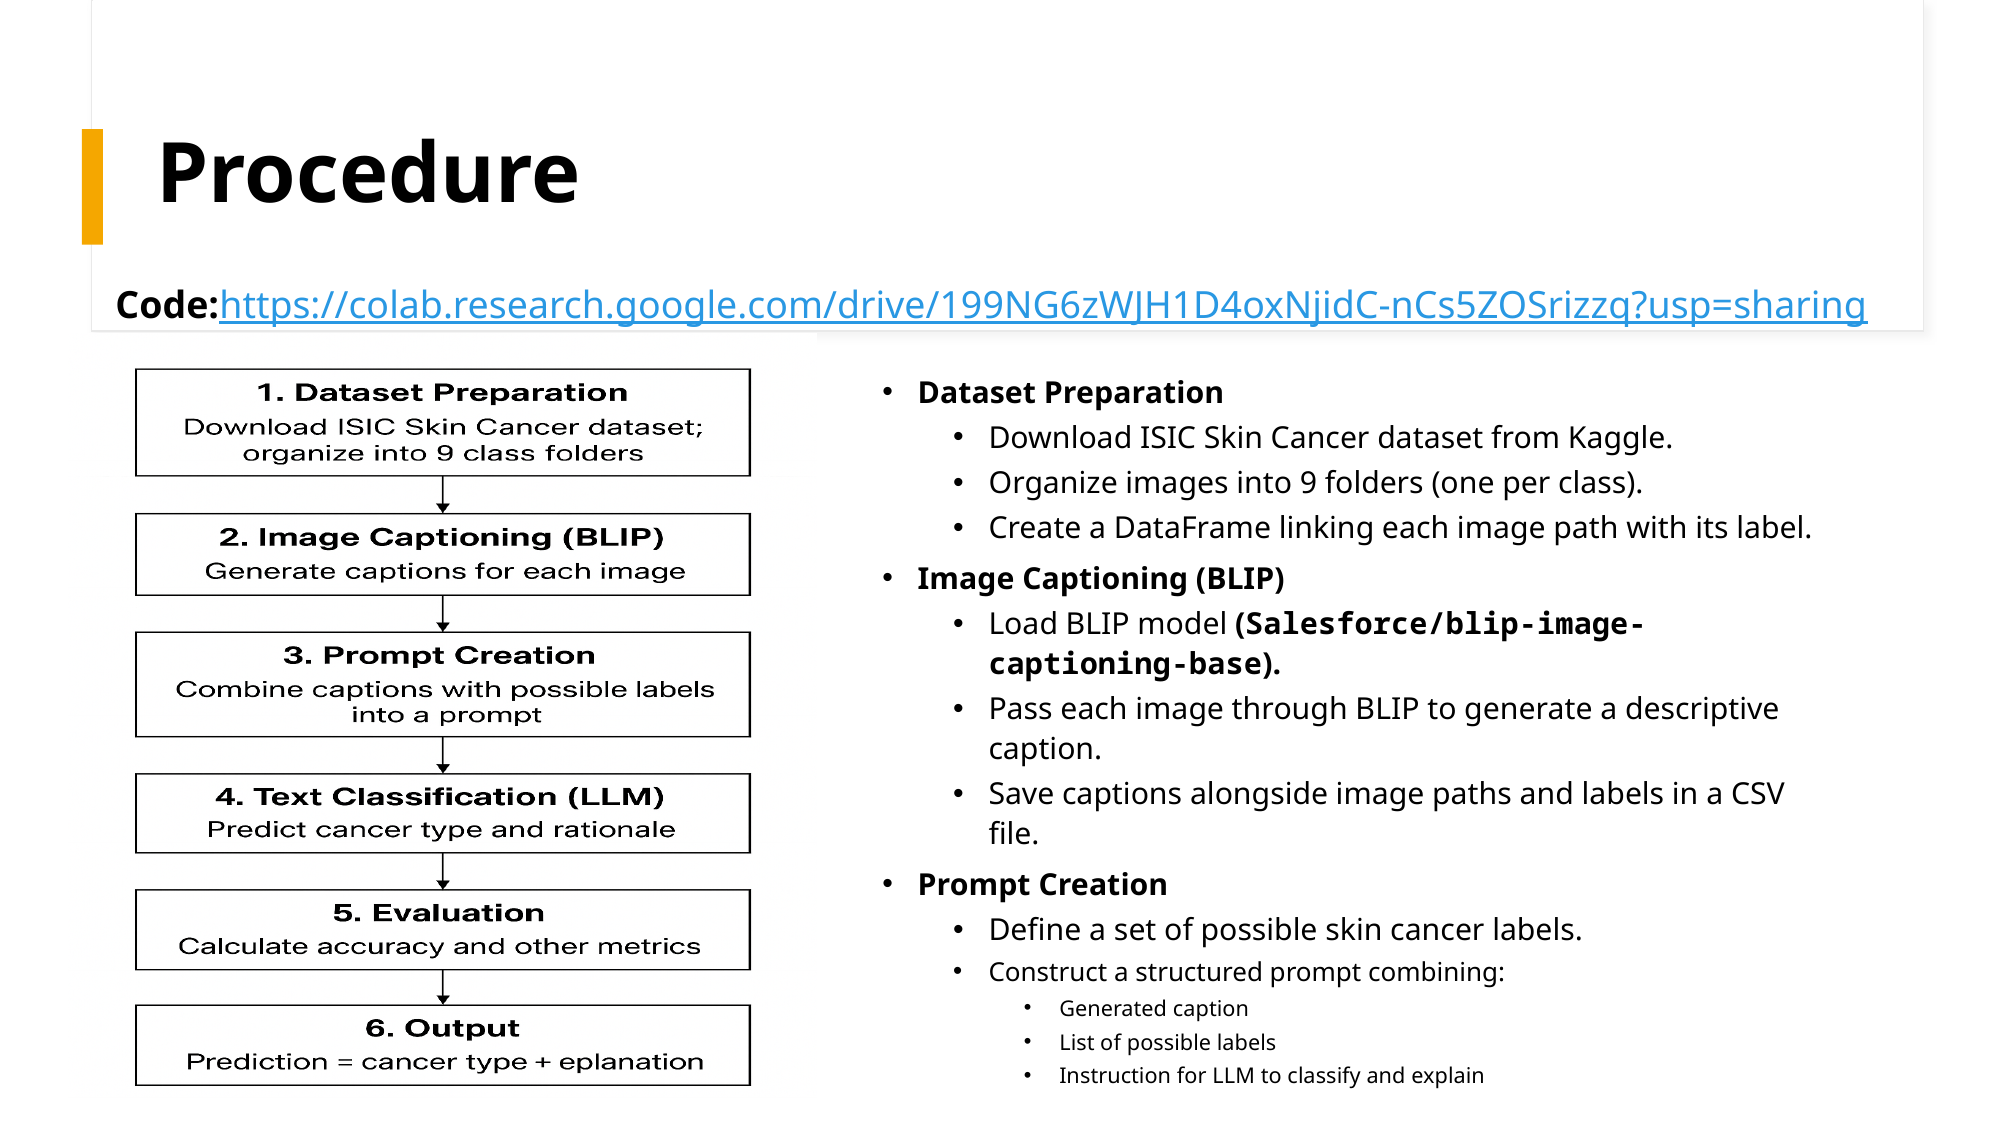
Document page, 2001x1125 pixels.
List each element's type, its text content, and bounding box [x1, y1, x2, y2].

text_box Code:https://colab.research.google.com/drive/199NG6zWJH1D4oxNjidC-nCs5ZOSrizzq?usp=sharing​ [100, 273, 2000, 340]
picture [68, 333, 817, 1098]
title Procedure [49, 124, 689, 317]
list Dataset Preparation Download ISIC Skin Cancer dataset from Kaggle. Organize images into 9 folders (one per class). Create a DataFrame linking each image path with its label. Image Captioning (BLIP) Load BLIP model (Salesforce/blip-image-captioning-base). Pass each image through BLIP to generate a descriptive caption. Save captions alongside image paths and labels in a CSV file. Prompt Creation Define a set of possible skin cancer labels. Construct a structured prompt combining: Generated caption List of possible labels Instruction for LLM to classify and explain [867, 361, 1851, 1098]
